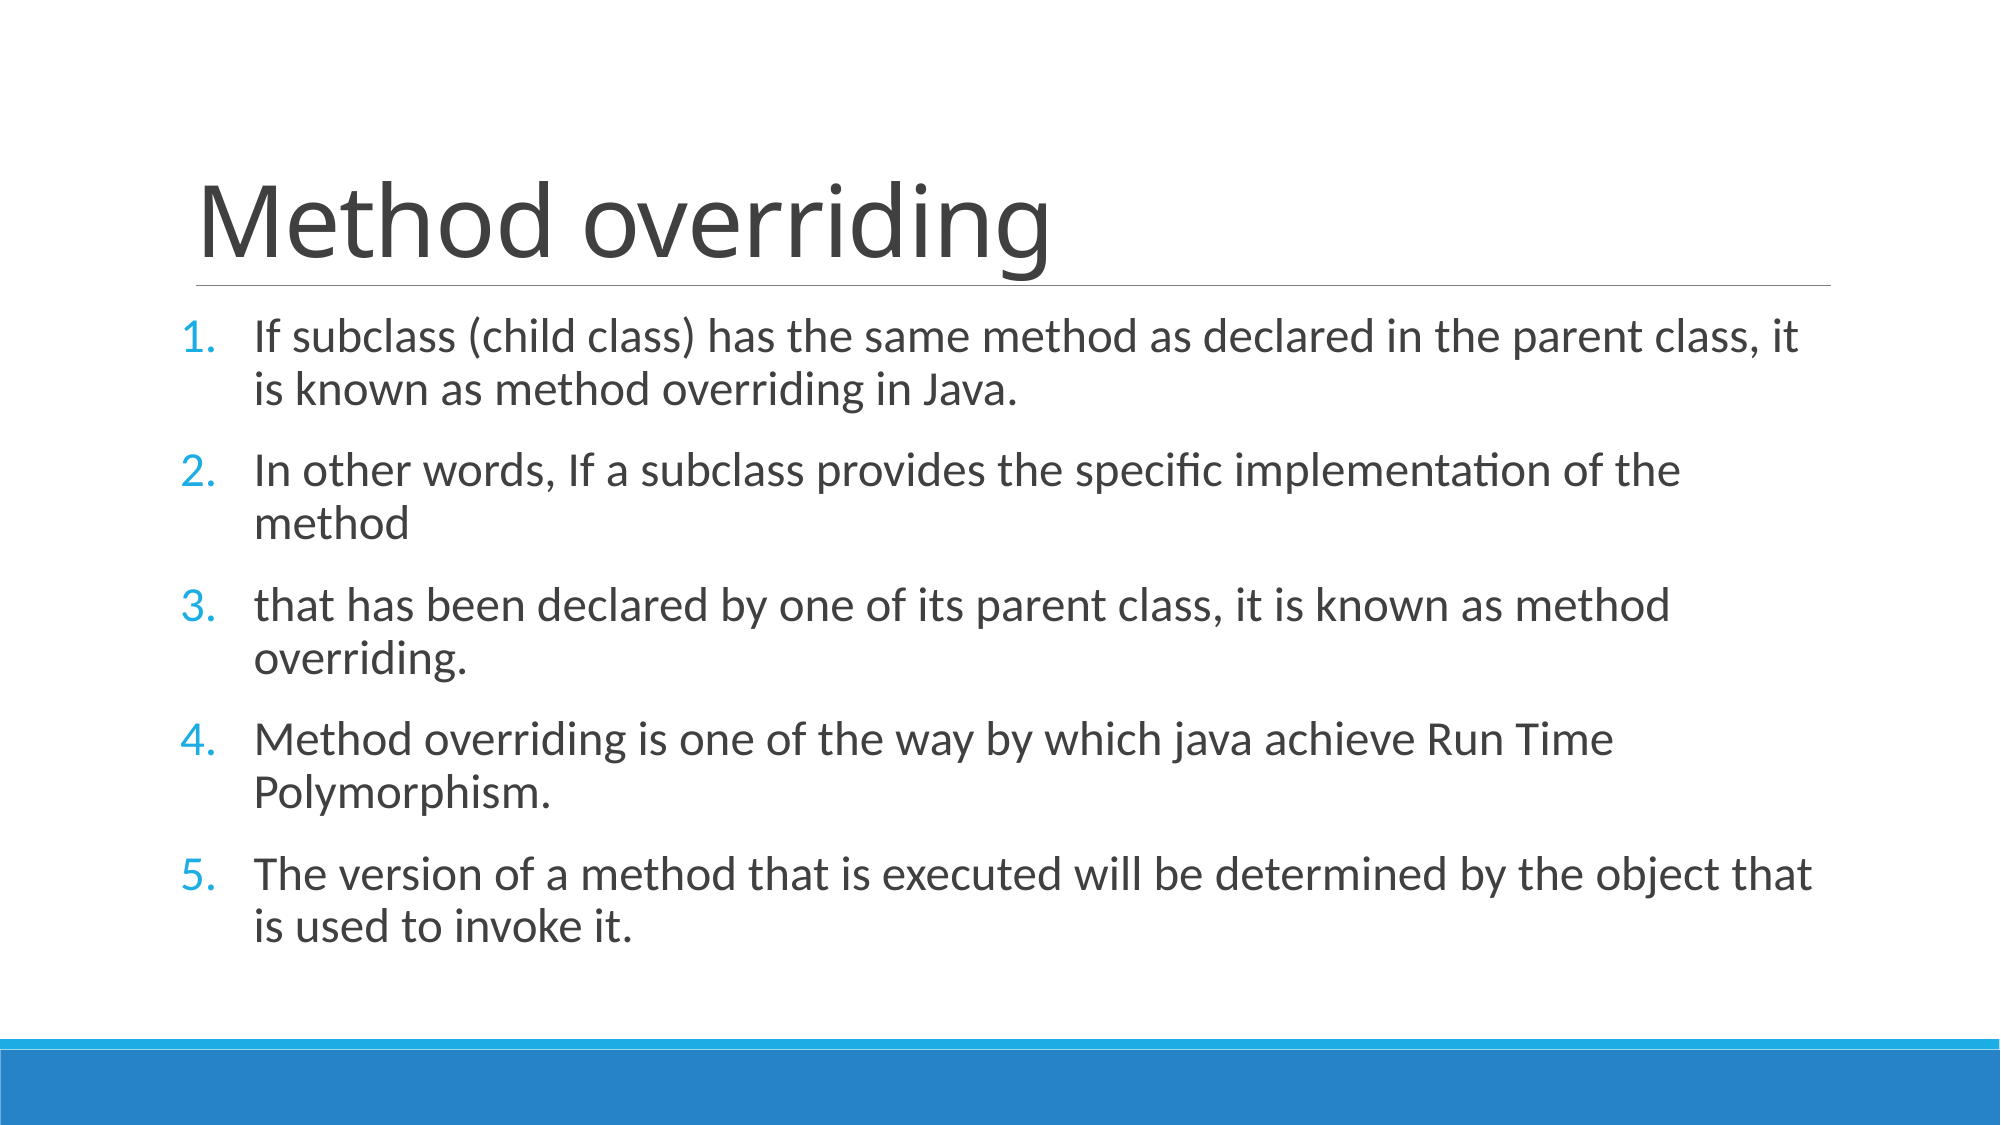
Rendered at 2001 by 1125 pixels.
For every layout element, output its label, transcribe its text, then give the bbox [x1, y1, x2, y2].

list If subclass (child class) has the same method as declared in the parent class, it is known as method overriding in Java. In other words, If a subclass provides the specific implementation of the method that has been declared by one of its parent class, it is known as method overriding. Method overriding is one of the way by which java achieve Run Time Polymorphism. The version of a method that is executed will be determined by the object that is used to invoke it. [180, 302, 1830, 963]
title Method overriding [180, 47, 1830, 285]
